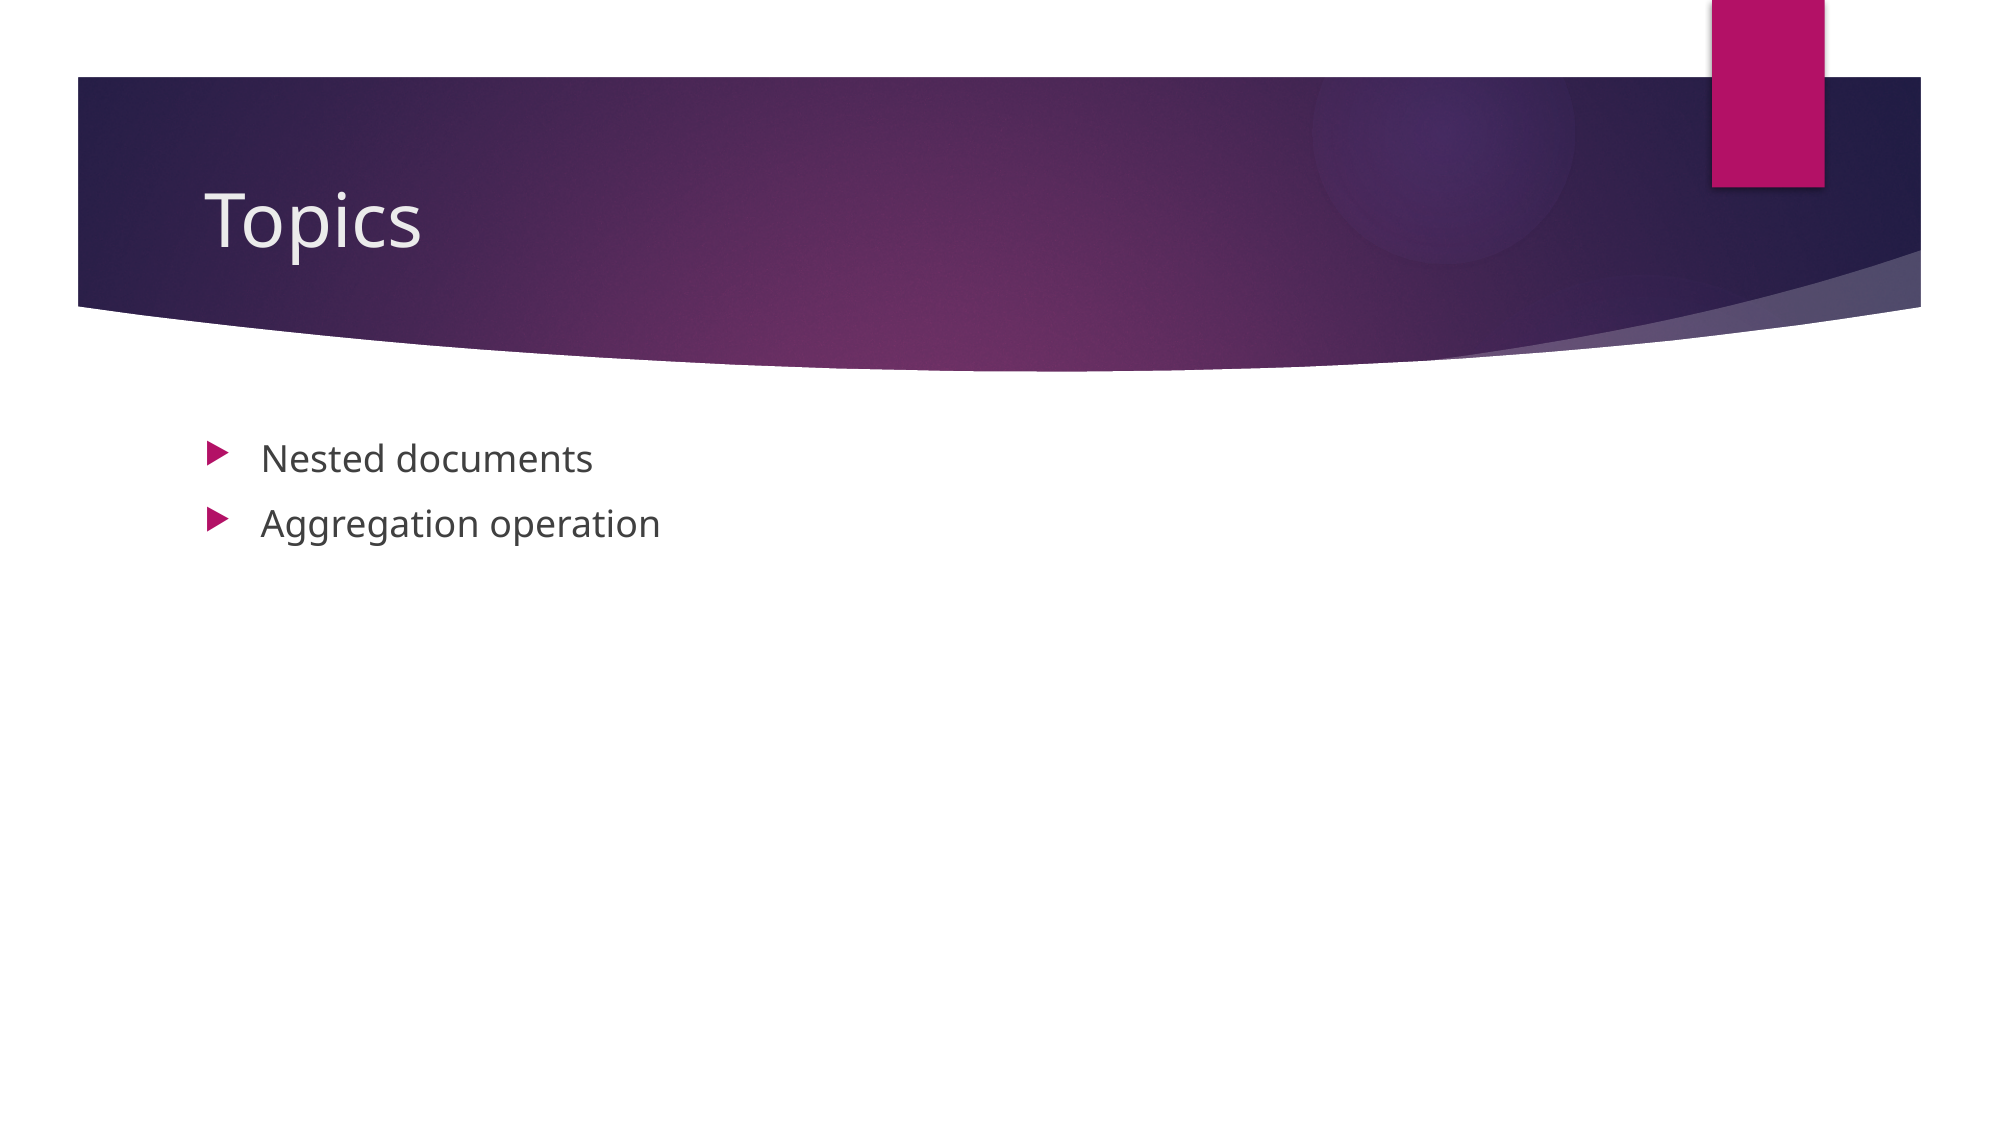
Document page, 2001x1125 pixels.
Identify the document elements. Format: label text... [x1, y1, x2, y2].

list Nested documents Aggregation operation [189, 427, 1638, 988]
title Topics [189, 159, 1627, 276]
